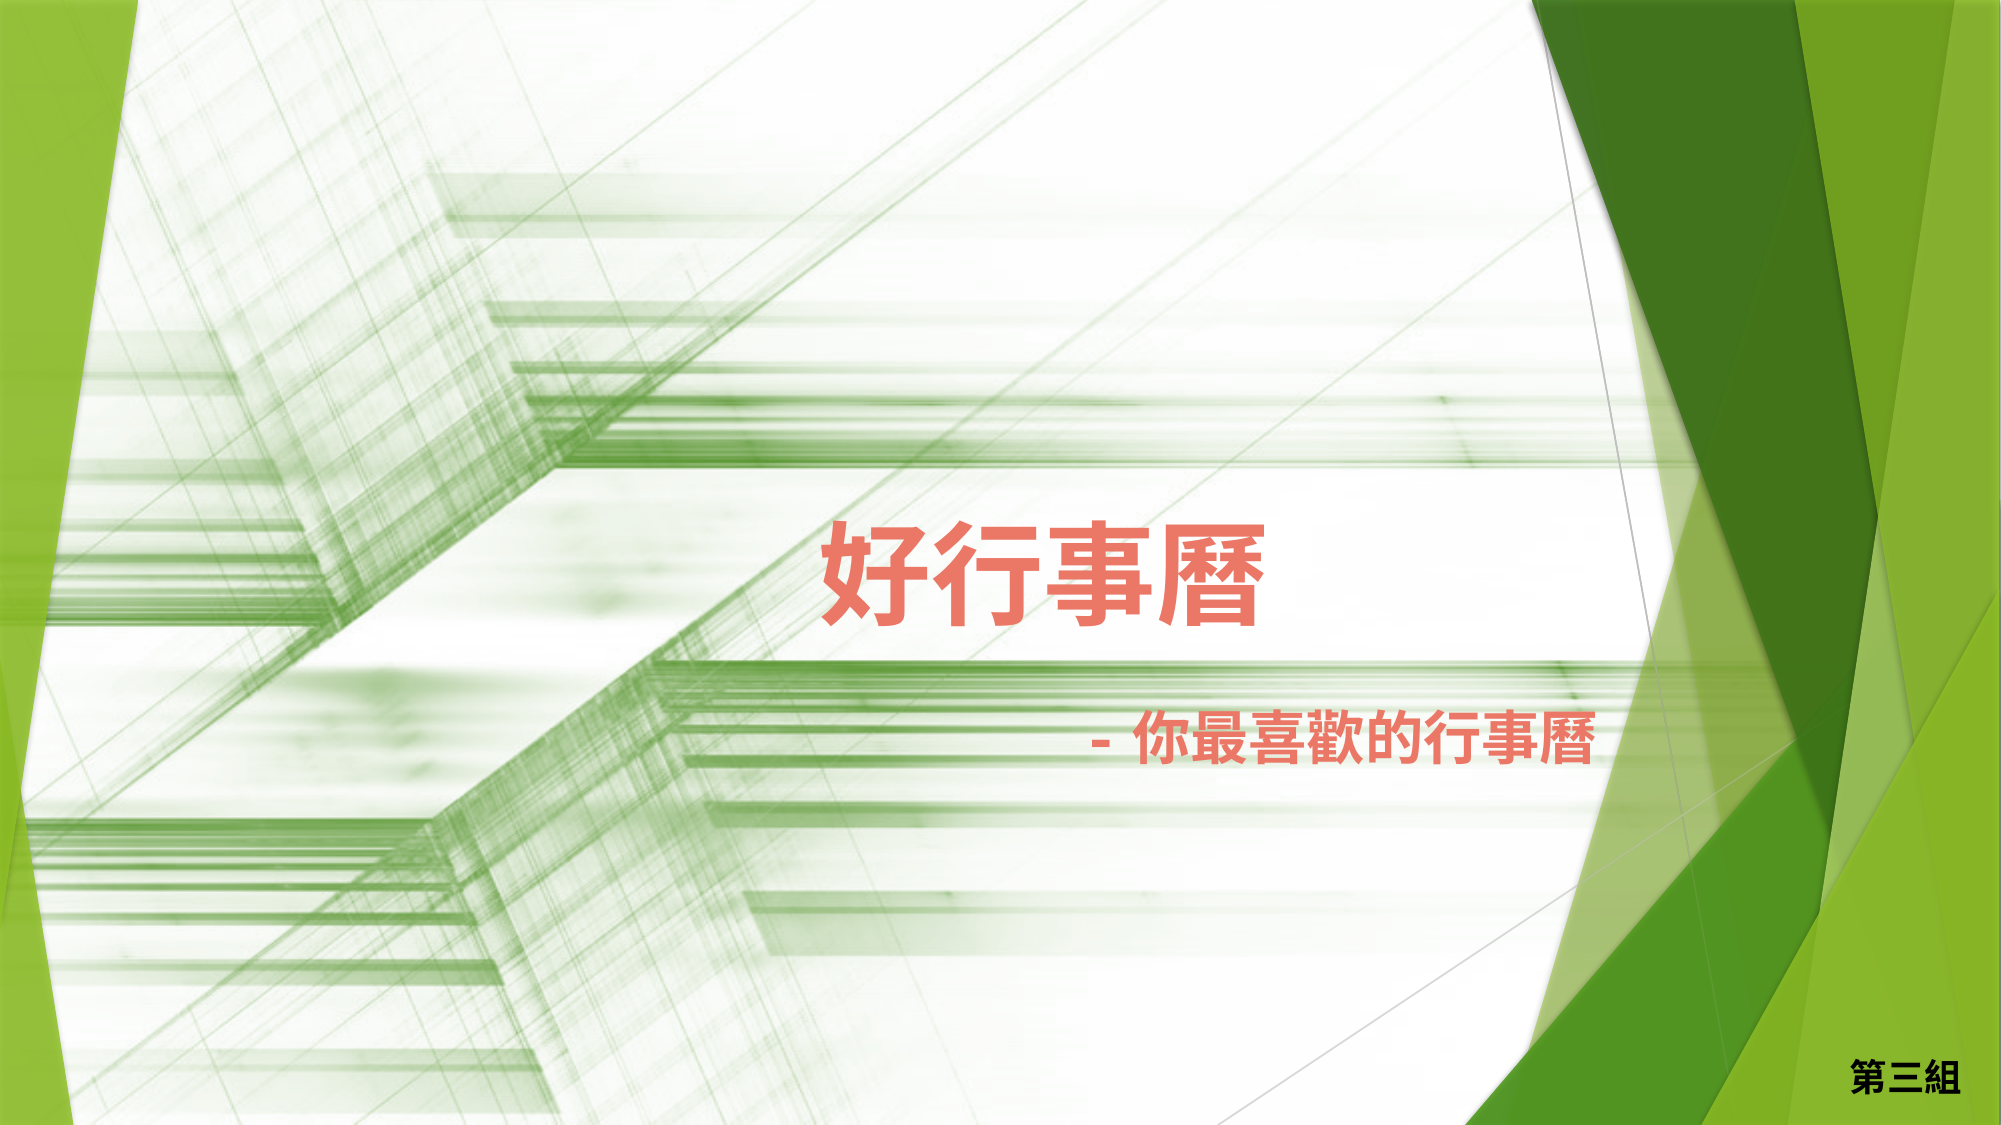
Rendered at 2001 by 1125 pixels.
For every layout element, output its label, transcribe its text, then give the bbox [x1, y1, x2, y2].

text_box 第三組 [1834, 1046, 1977, 1107]
subtitle -你最喜歡的行事曆 [339, 693, 1614, 874]
title 好行事曆 [0, 376, 1284, 647]
